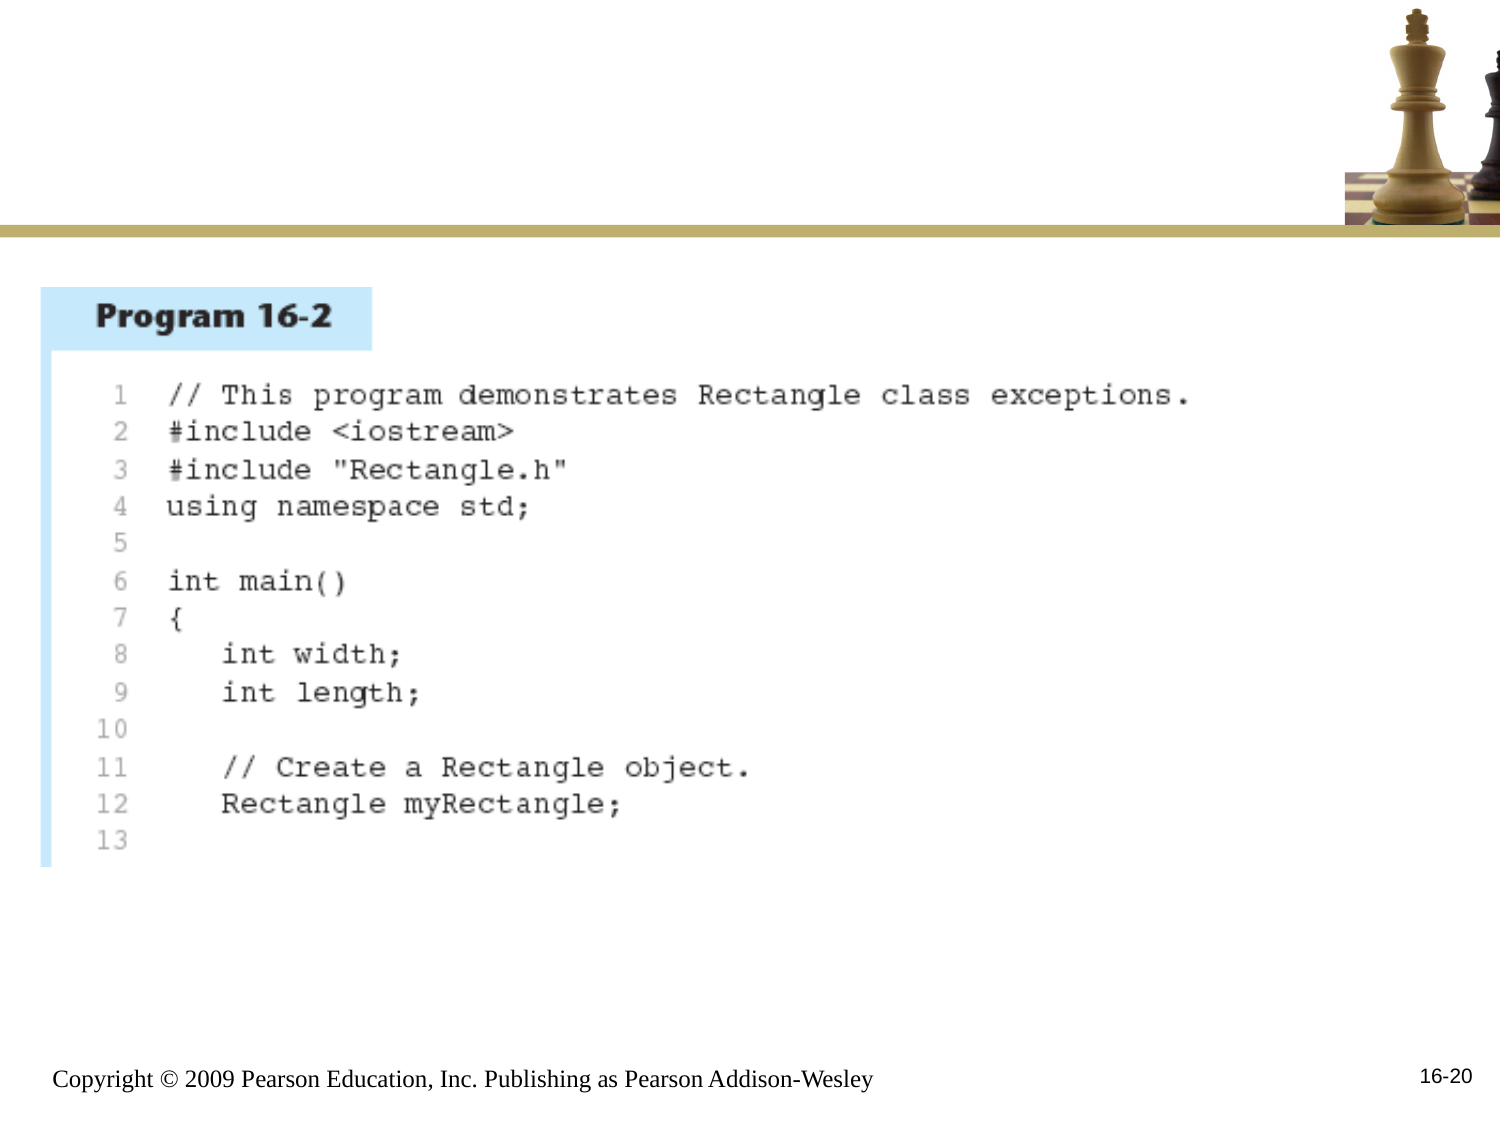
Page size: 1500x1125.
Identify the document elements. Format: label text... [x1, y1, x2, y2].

slide_number 16-20 [1175, 1037, 1488, 1113]
picture [37, 287, 1213, 867]
